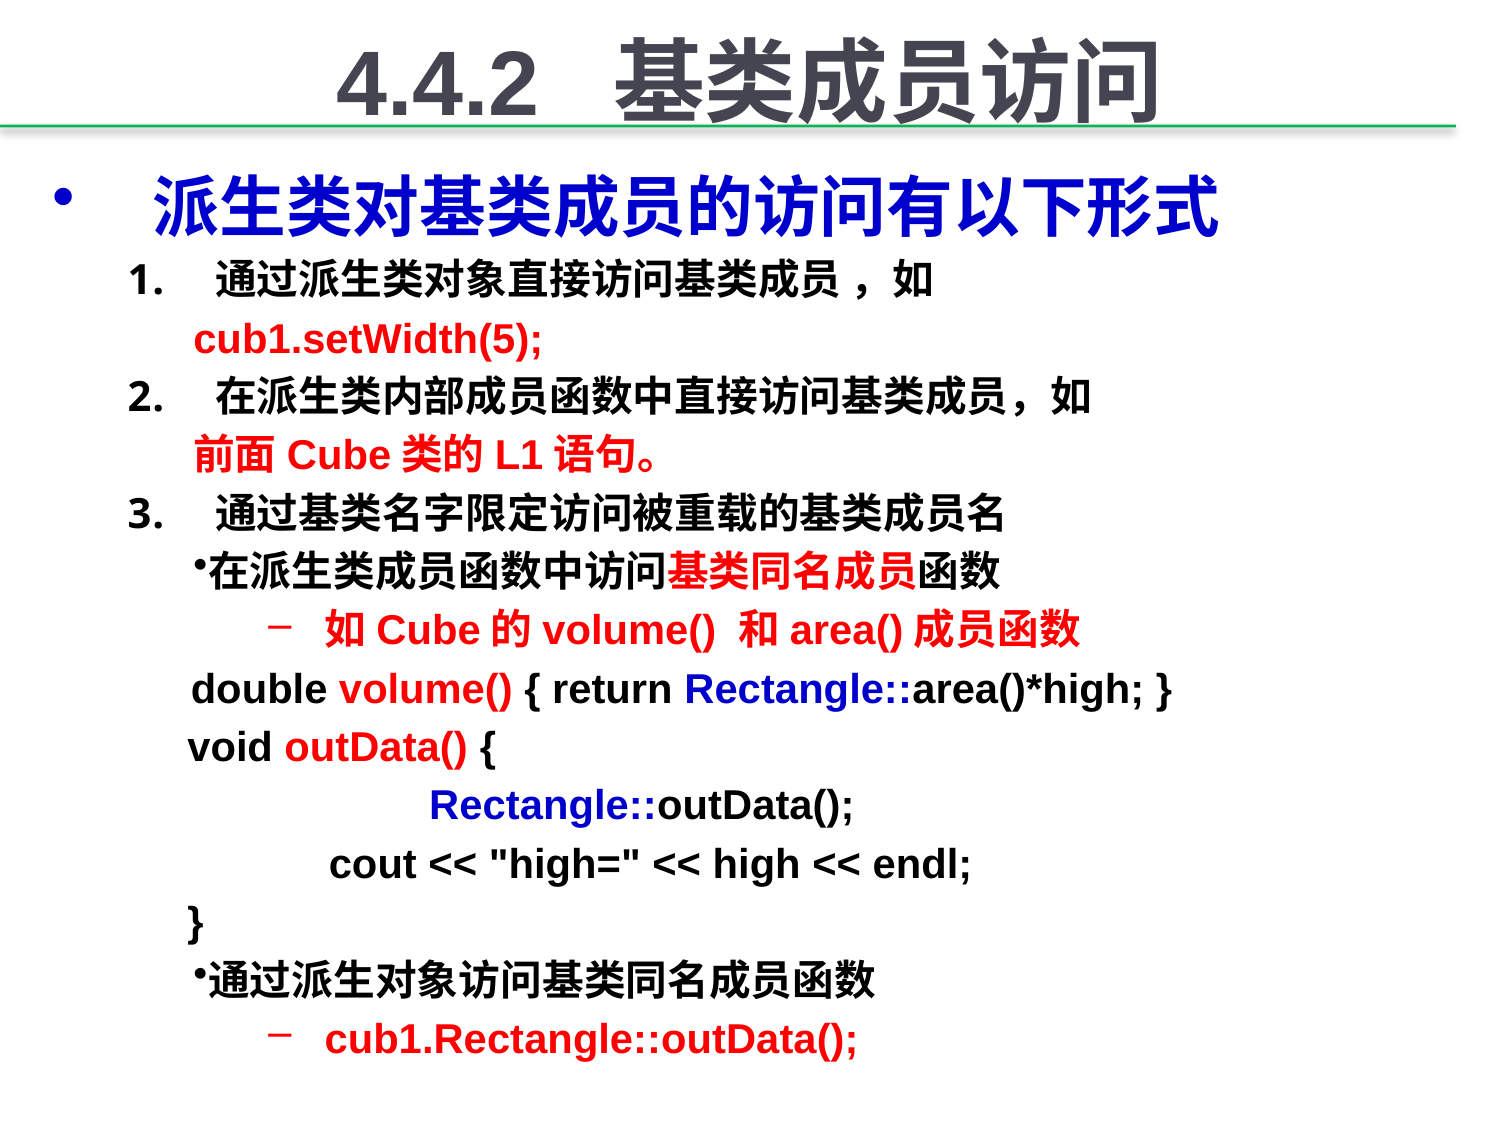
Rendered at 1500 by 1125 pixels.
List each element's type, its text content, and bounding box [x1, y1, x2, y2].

title 4.4.2 基类成员访问 [74, 11, 1426, 146]
list 派生类对基类成员的访问有以下形式 通过派生类对象直接访问基类成员 ，如 cub1.setWidth(5); 在派生类内部成员函数中直接访问基类成员，如 前面Cube类的L1语句。 通过基类名字限定访问被重载的基类成员名 在派生类成员函数中访问基类同名成员函数 如Cube的volume() 和area()成员函数 double volume() { return Rectangle::area()*high; } void outData() { Rectangle::outData(); cout << "high=" << high << endl; } 通过派生对象访问基类同名成员函数 cub1.Rectangle::outData(); [37, 156, 1492, 1112]
